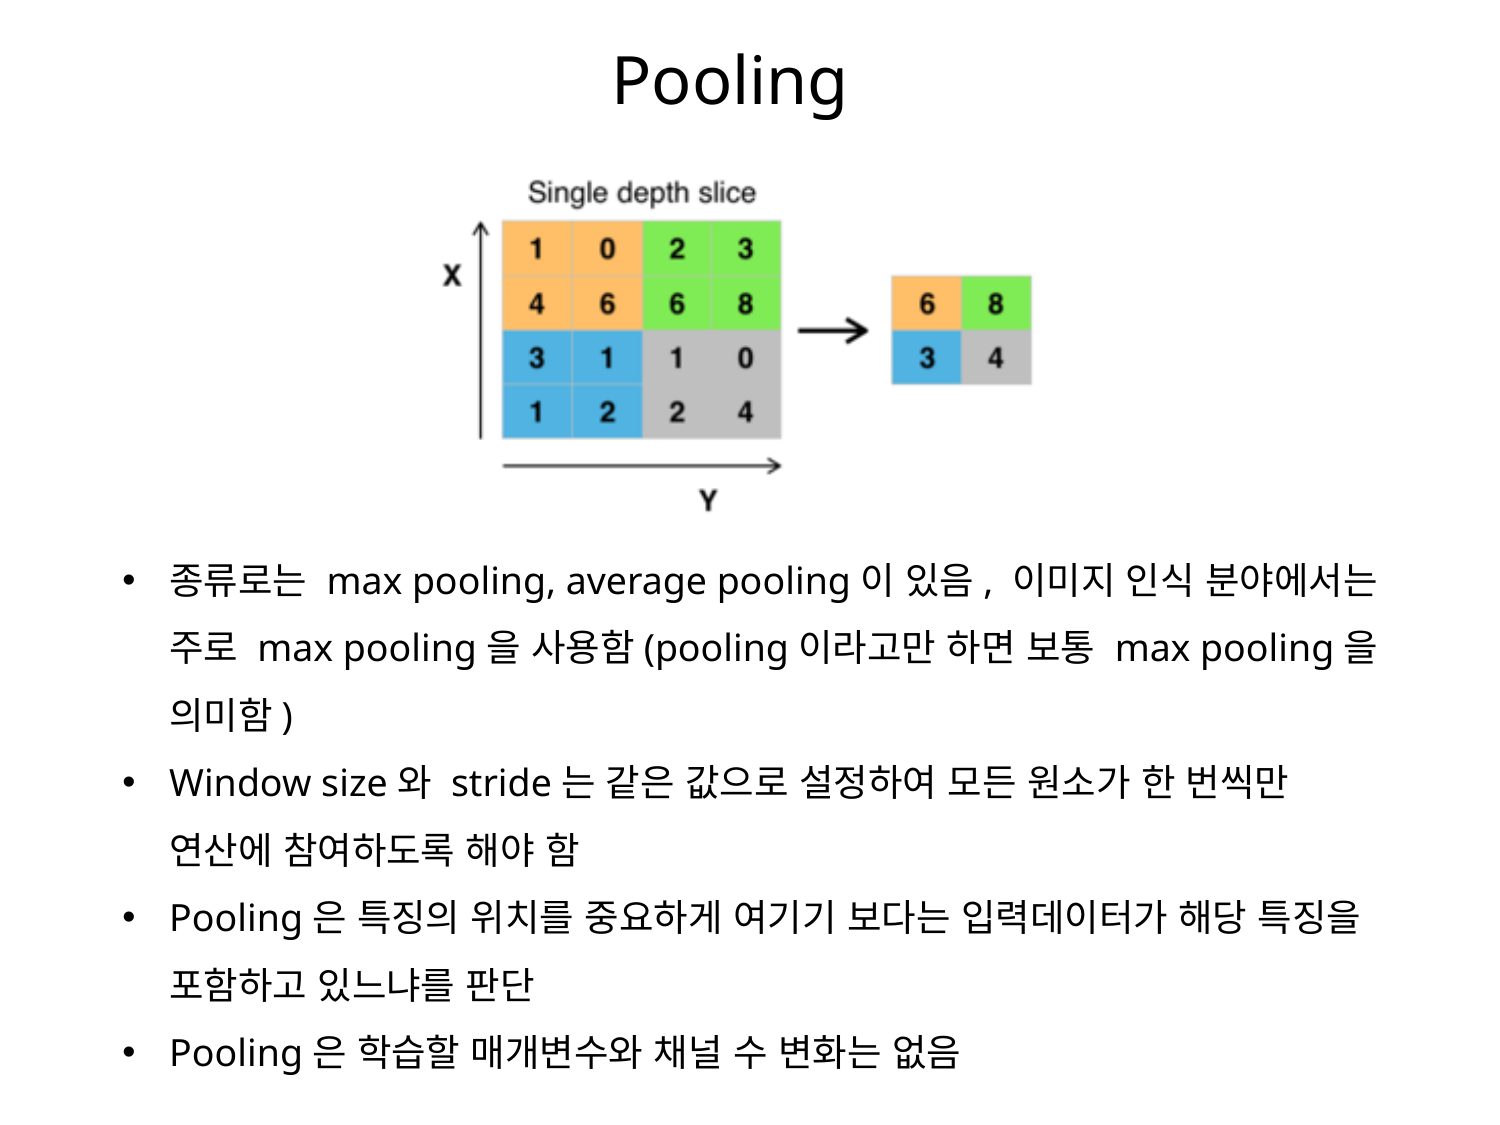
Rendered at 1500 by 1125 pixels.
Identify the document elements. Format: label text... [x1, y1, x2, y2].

picture [423, 148, 1077, 534]
text_box Pooling [596, 31, 892, 126]
text_box 종류로는 max pooling, average pooling이 있음, 이미지 인식 분야에서는 주로 max pooling을 사용함(pooling이라고만 하면 보통 max pooling을 의미함) Window size와 stride는 같은 값으로 설정하여 모든 원소가 한 번씩만 연산에 참여하도록 해야 함 Pooling은 특징의 위치를 중요하게 여기기 보다는 입력데이터가 해당 특징을 포함하고 있느냐를 판단 Pooling은 학습할 매개변수와 채널 수 변화는 없음 [107, 527, 1419, 1082]
